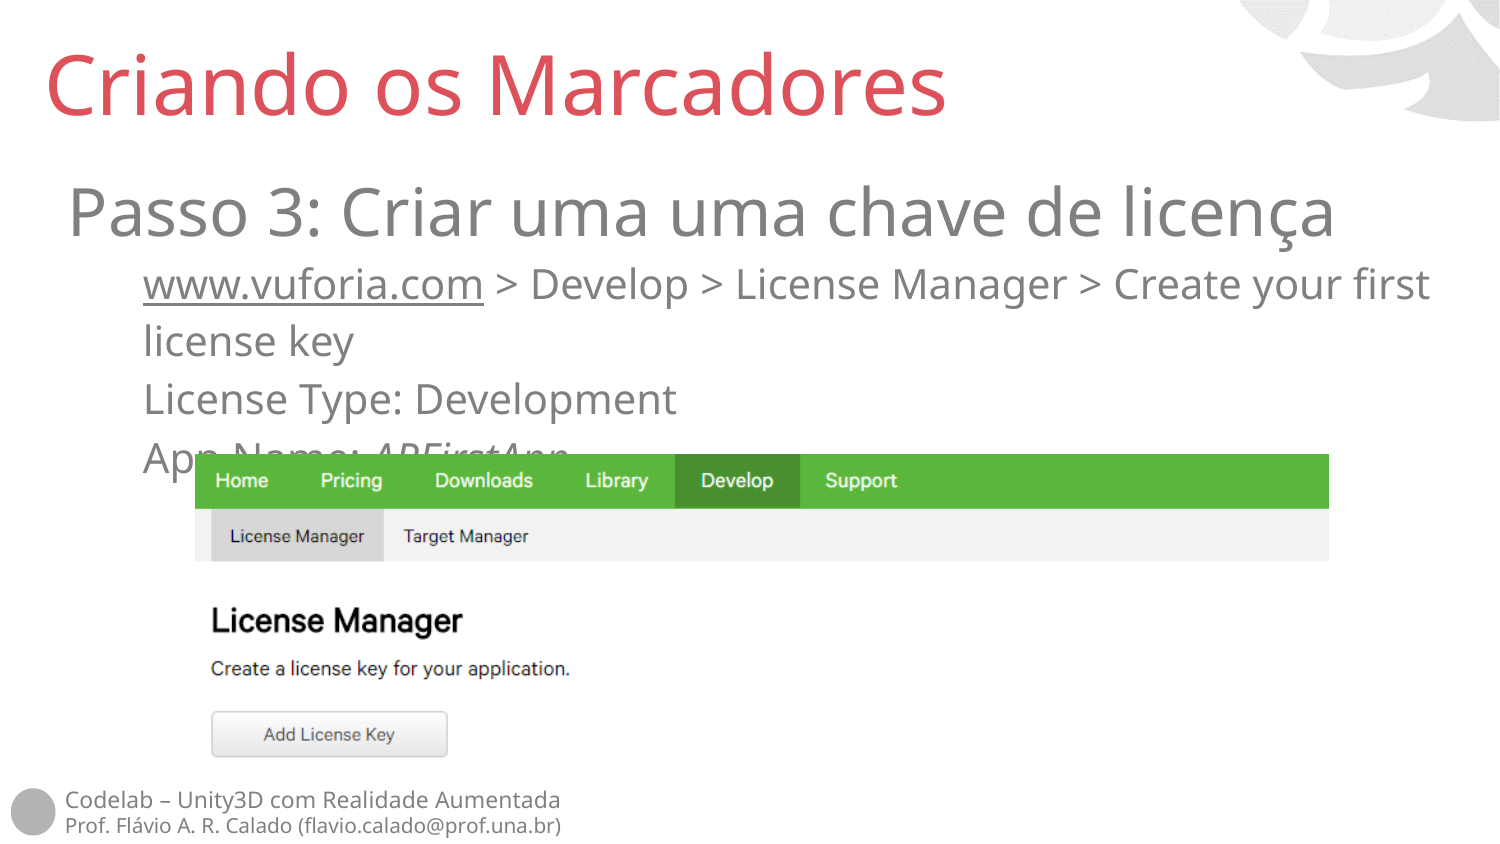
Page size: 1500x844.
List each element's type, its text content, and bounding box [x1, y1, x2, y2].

picture [195, 454, 1329, 775]
list Passo 3: Criar uma uma chave de licença www.vuforia.com > Develop > License Manager > Create your first license key License Type: Development App Name: ARFirstApp [53, 161, 1471, 777]
title Criando os Marcadores [29, 26, 1471, 139]
picture [1187, 0, 1500, 172]
